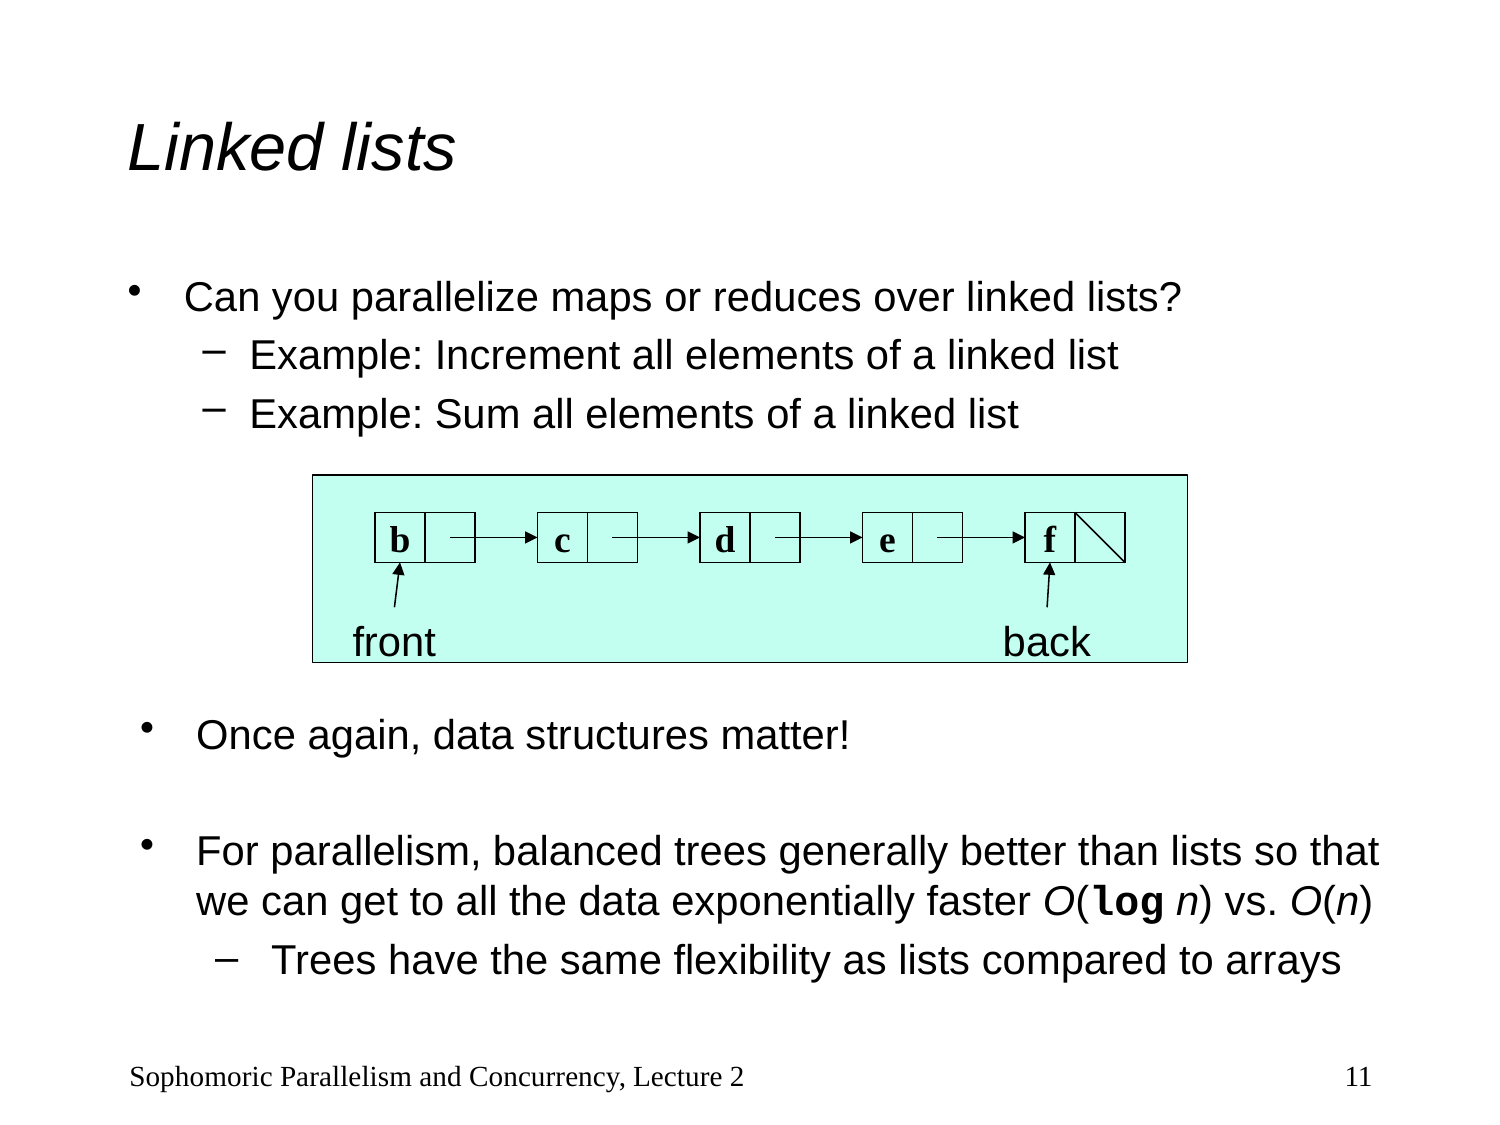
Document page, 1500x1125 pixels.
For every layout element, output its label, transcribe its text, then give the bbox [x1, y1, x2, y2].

list Can you parallelize maps or reduces over linked lists? Example: Increment all elements of a linked list Example: Sum all elements of a linked list [112, 262, 1388, 476]
footer Sophomoric Parallelism and Concurrency, Lecture 2 [99, 1049, 776, 1125]
text_box Once again, data structures matter! For parallelism, balanced trees generally better than lists so that we can get to all the data exponentially faster O(log n) vs. O(n) Trees have the same flexibility as lists compared to arrays [124, 699, 1413, 1013]
text_box [312, 474, 1188, 663]
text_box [337, 512, 1126, 674]
slide_number 11 [1074, 1049, 1388, 1125]
title Linked lists [112, 49, 1388, 238]
